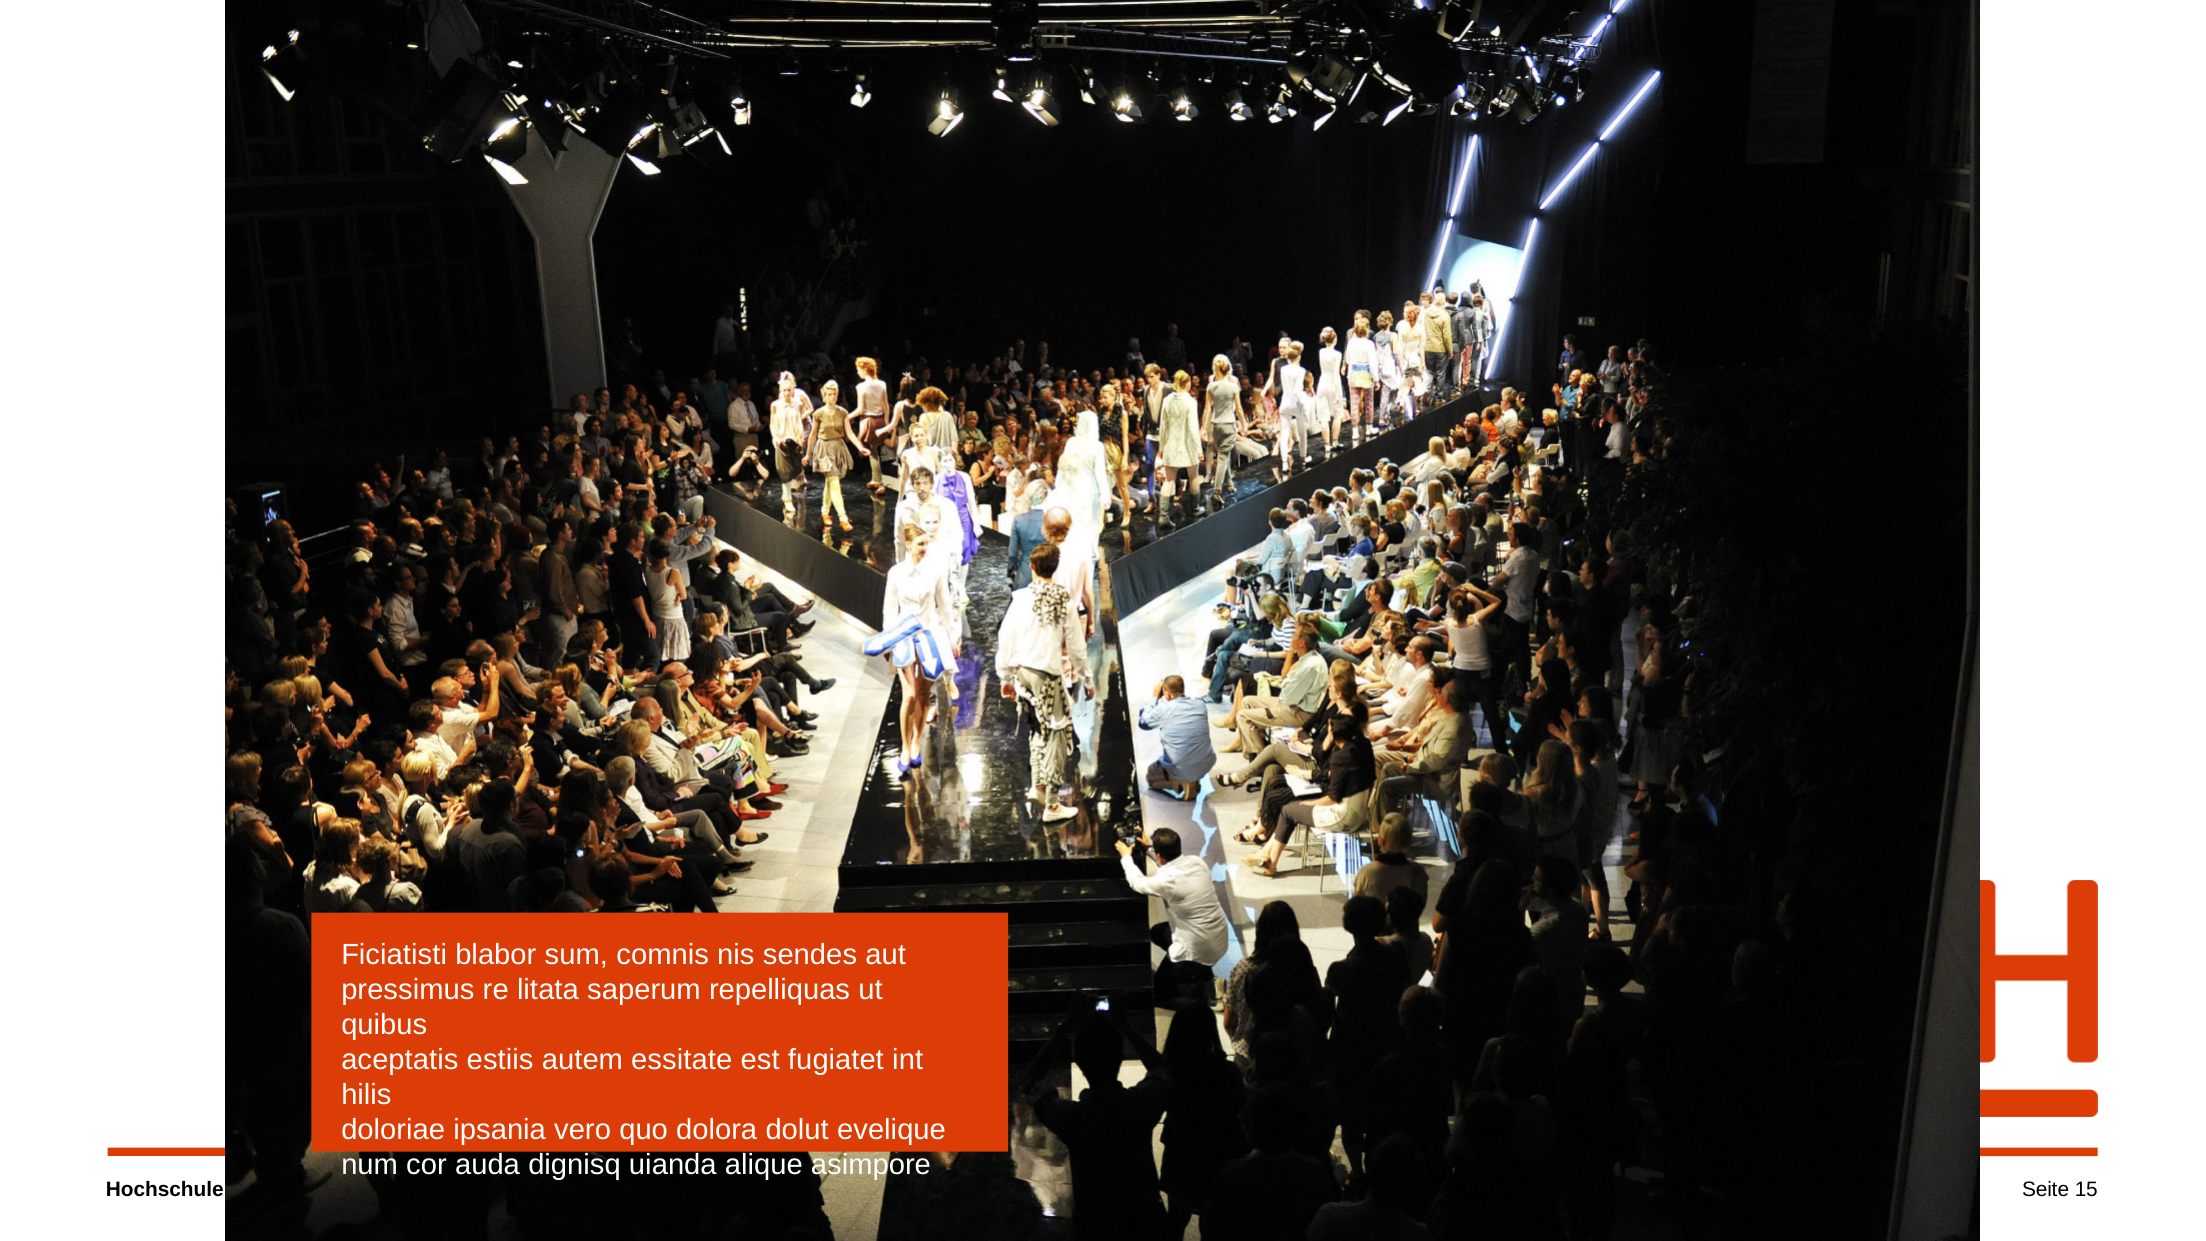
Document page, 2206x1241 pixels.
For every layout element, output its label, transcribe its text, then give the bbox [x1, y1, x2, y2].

picture [225, 0, 2098, 1241]
slide_number Seite 15 [1986, 1175, 2098, 1213]
